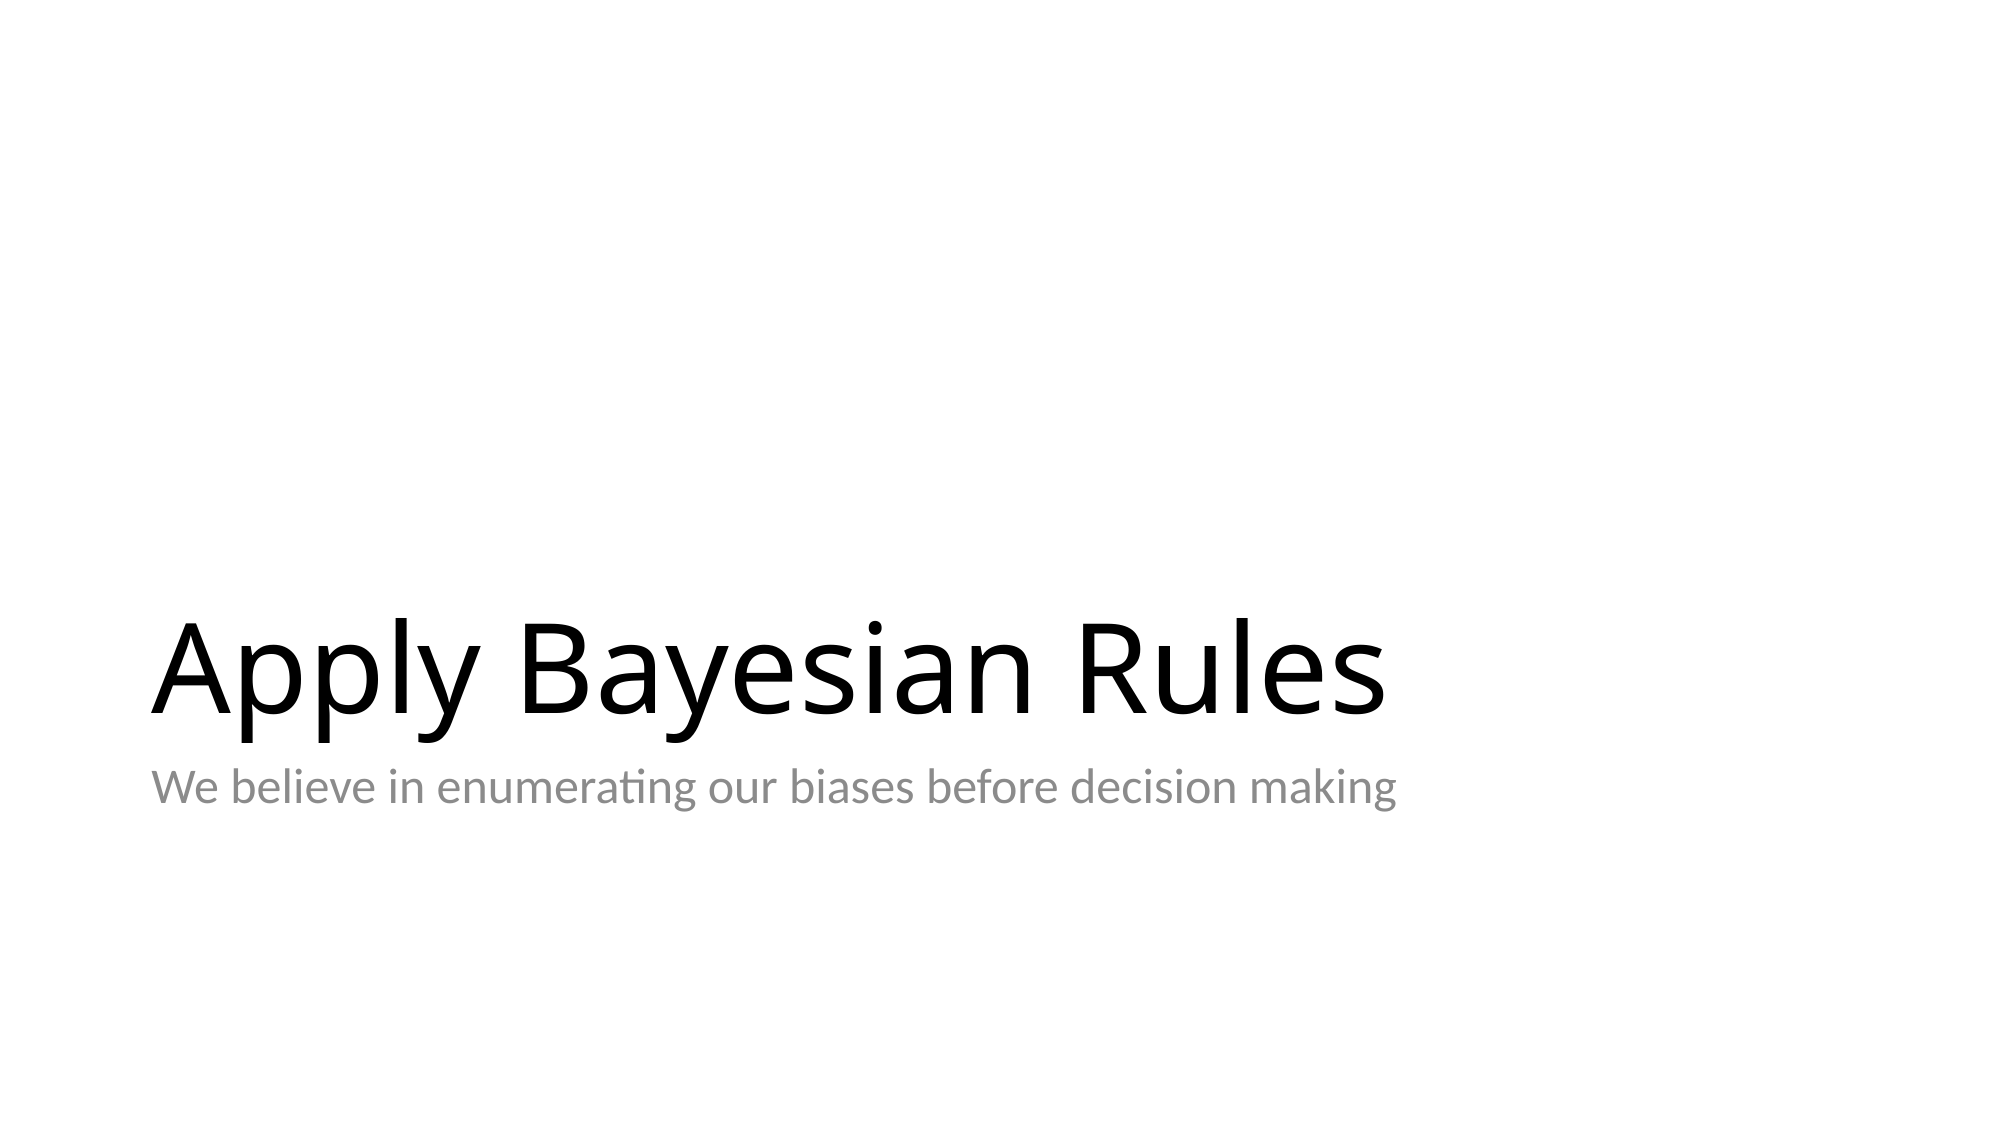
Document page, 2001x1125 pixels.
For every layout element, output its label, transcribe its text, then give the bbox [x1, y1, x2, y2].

list We believe in enumerating our biases before decision making [136, 752, 1862, 999]
title Apply Bayesian Rules [136, 280, 1862, 749]
